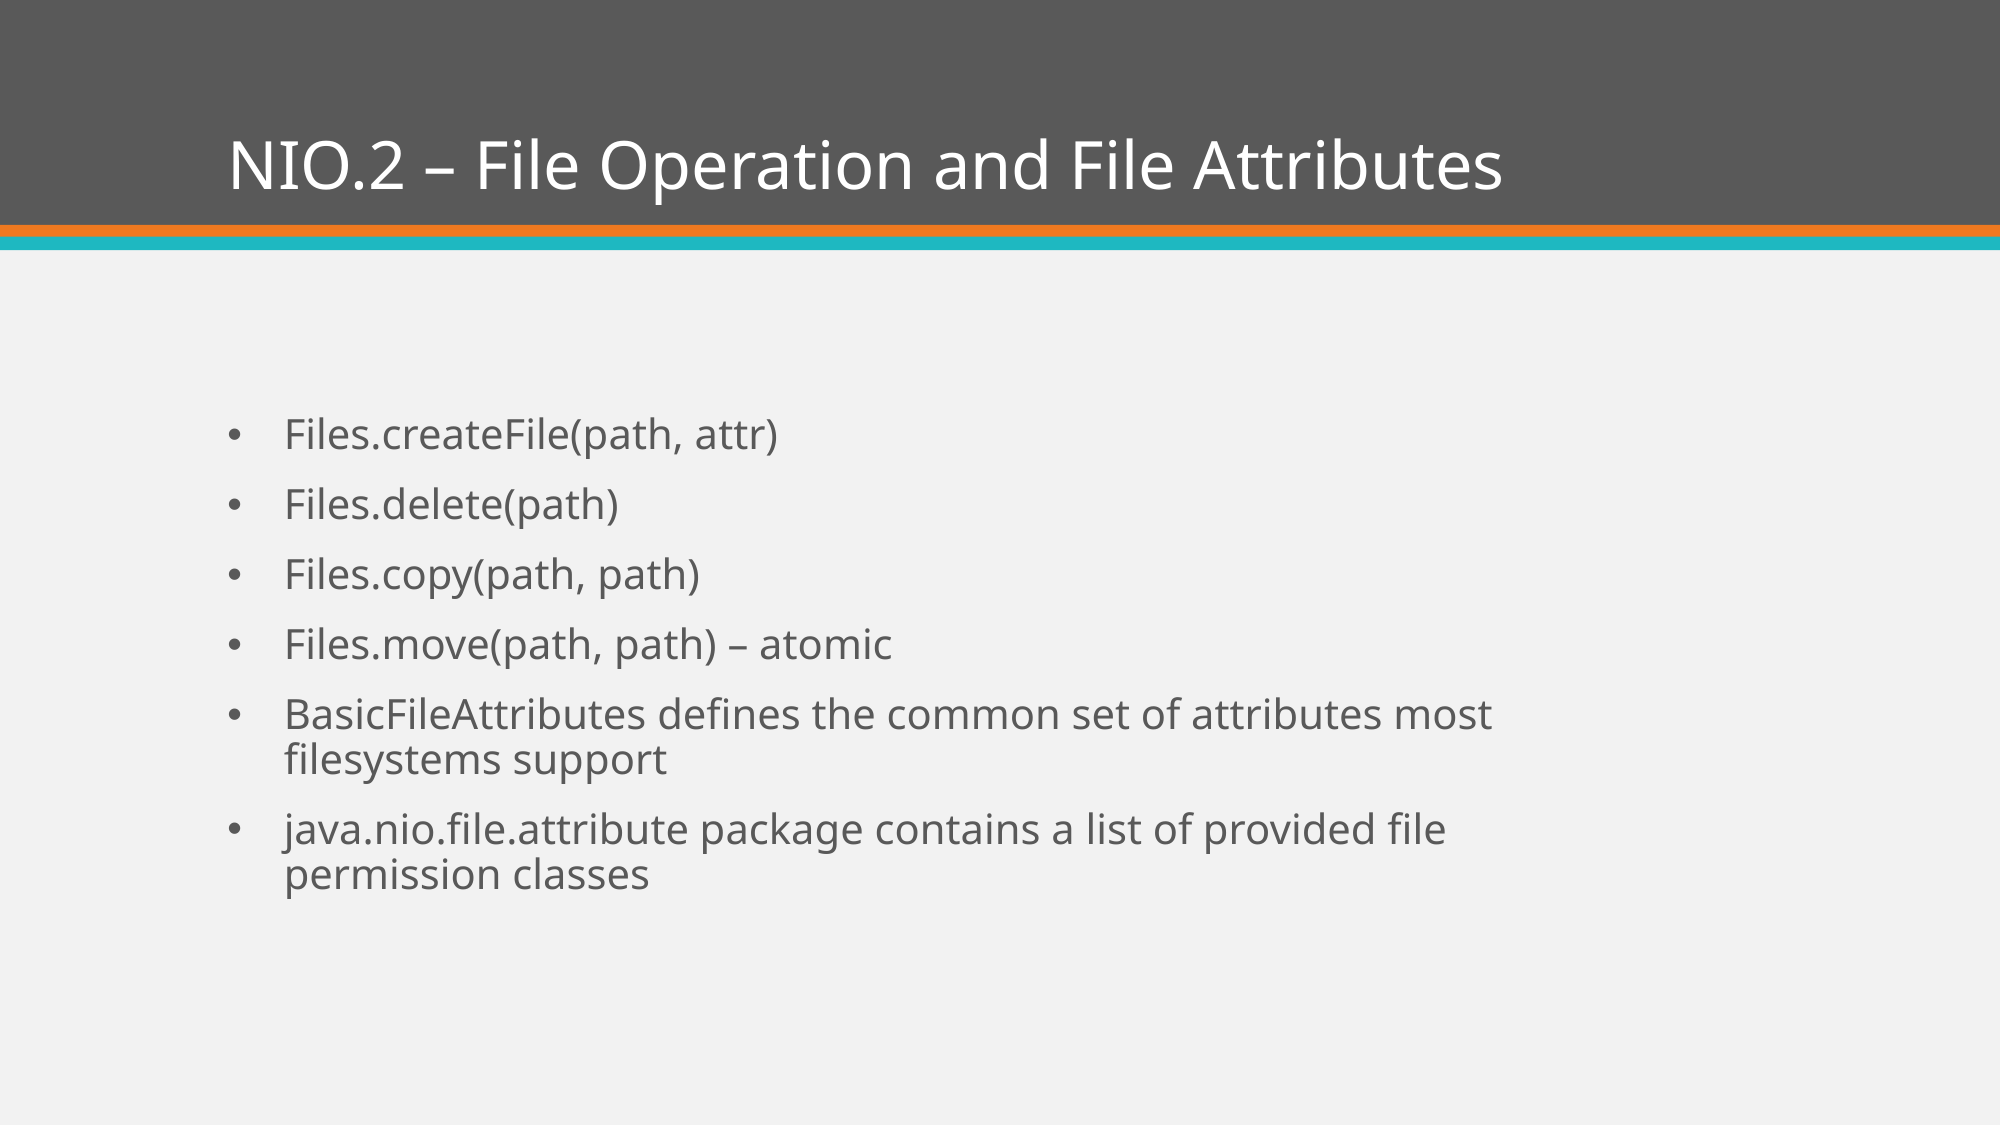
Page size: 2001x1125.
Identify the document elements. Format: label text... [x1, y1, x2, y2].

title NIO.2 – File Operation and File Attributes [212, 41, 1788, 212]
list Files.createFile(path, attr) Files.delete(path) Files.copy(path, path) Files.move(path, path) – atomic BasicFileAttributes defines the common set of attributes most filesystems support java.nio.file.attribute package contains a list of provided file permission classes [212, 299, 1663, 1013]
